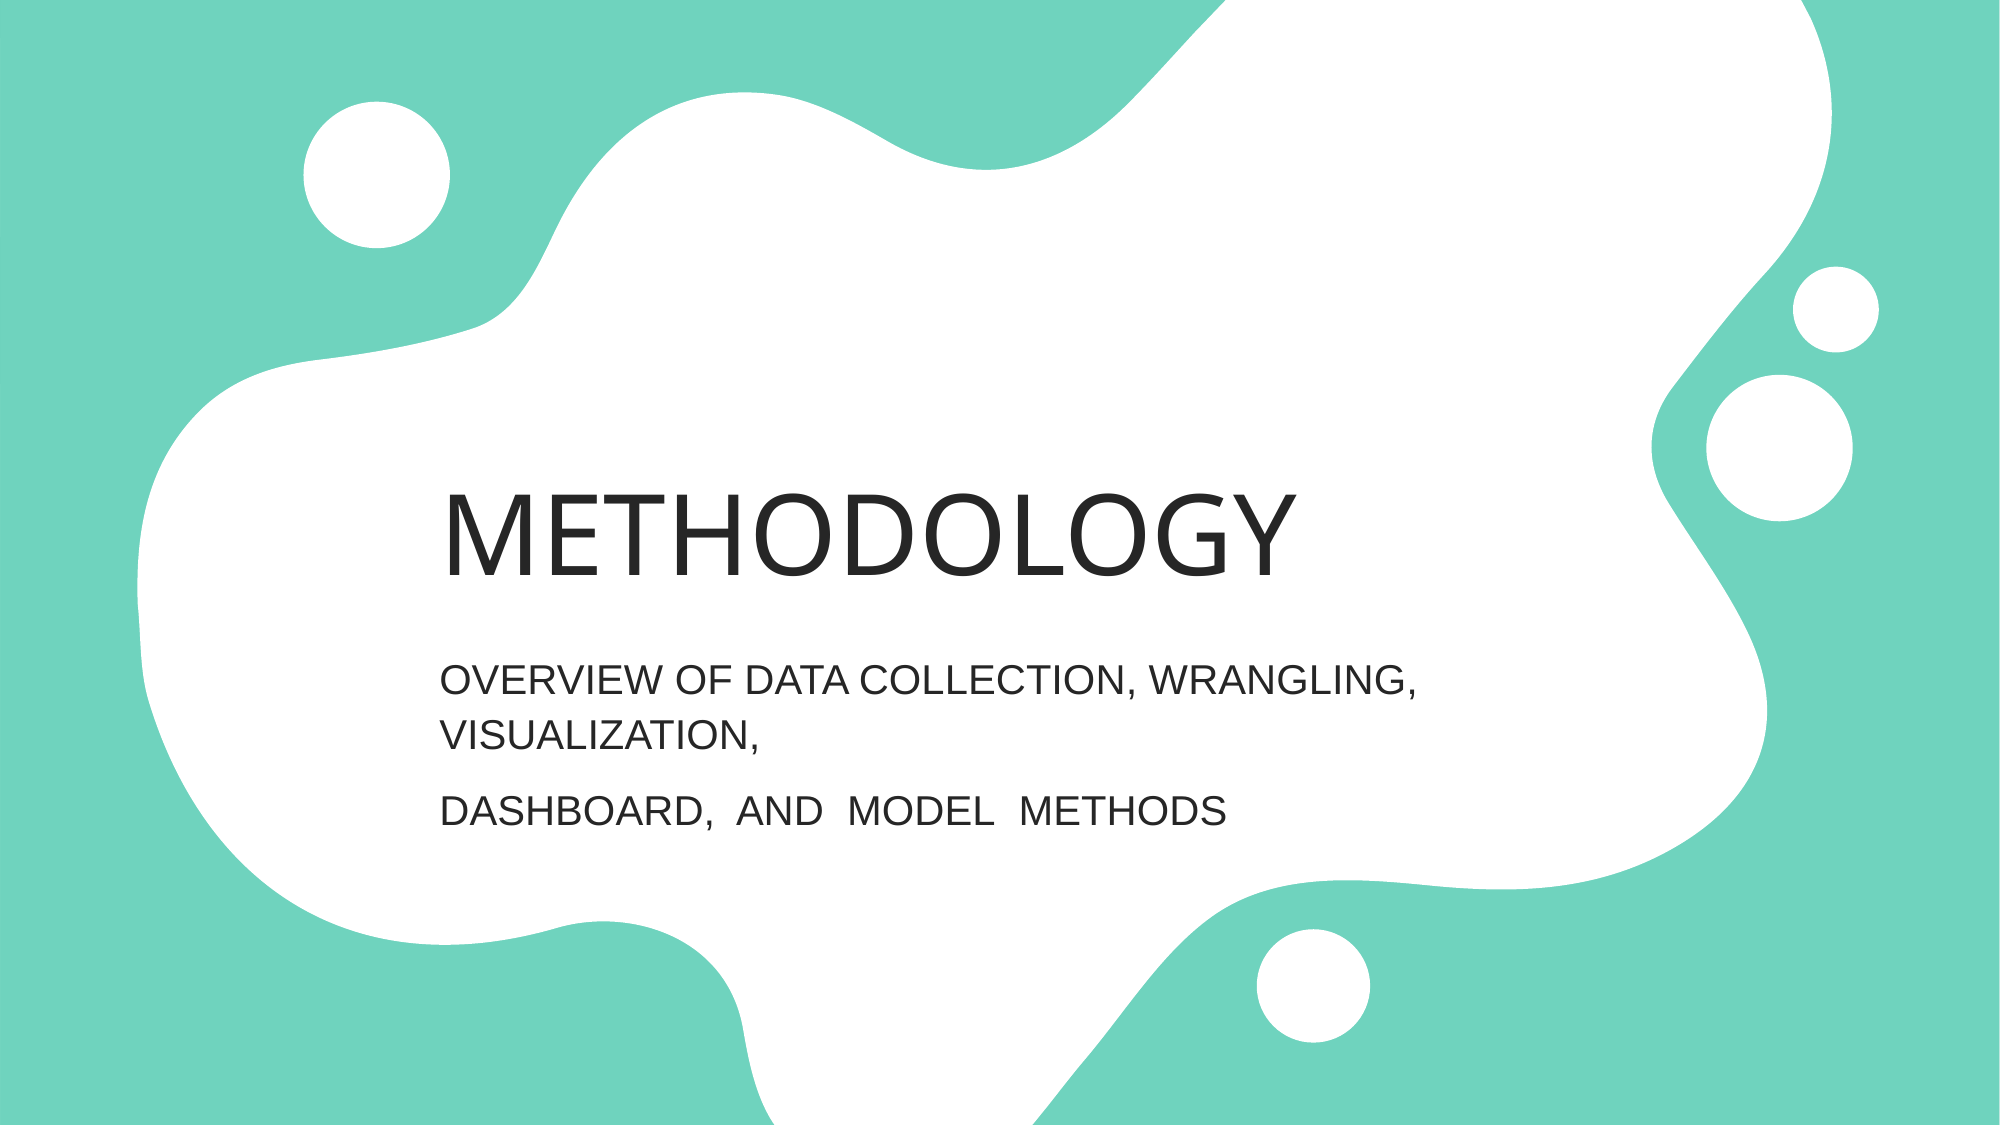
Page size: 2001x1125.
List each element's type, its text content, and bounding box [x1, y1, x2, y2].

text_box [1705, 373, 1854, 523]
text_box [1791, 265, 1880, 354]
text_box [136, 0, 1833, 1125]
subtitle OVERVIEW OF DATA COLLECTION, WRANGLING, VISUALIZATION, DASHBOARD, AND MODEL METHODS [424, 640, 1540, 868]
text_box [0, 0, 1223, 1125]
text_box [1035, 0, 2000, 1125]
title METHODOLOGY [424, 289, 1540, 606]
